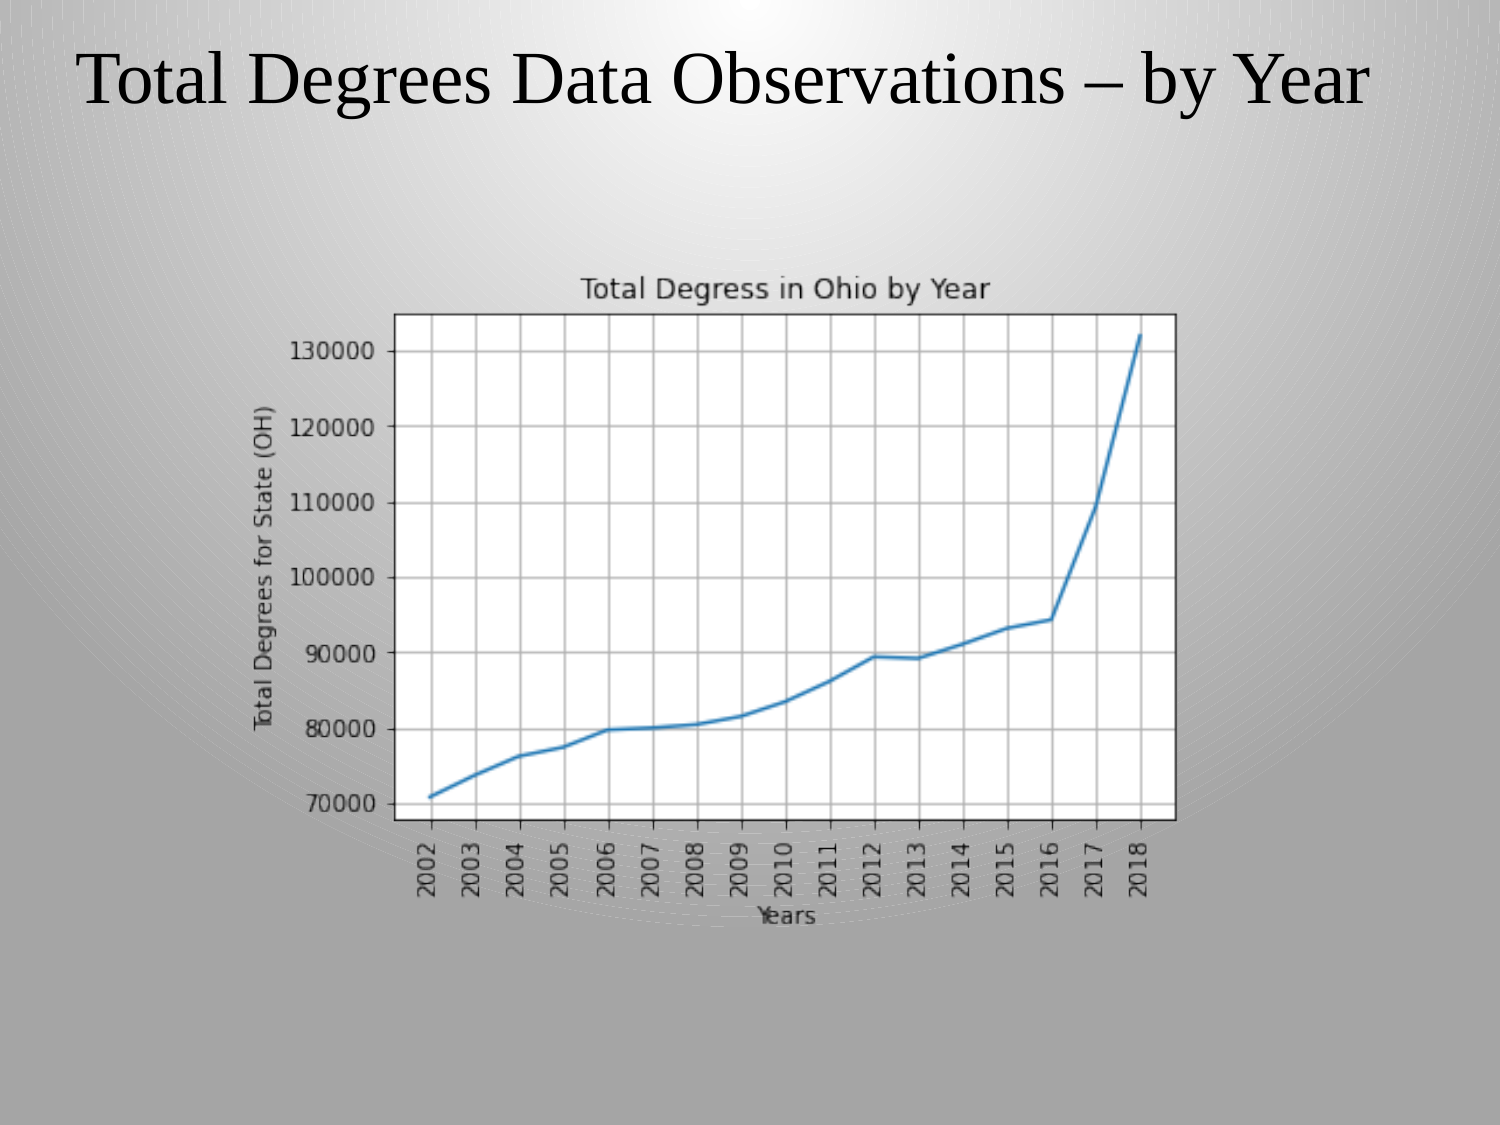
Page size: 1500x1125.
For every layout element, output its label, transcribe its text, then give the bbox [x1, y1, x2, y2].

text_box Total Degrees Data Observations – by Year [61, 21, 1439, 127]
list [240, 260, 1192, 946]
